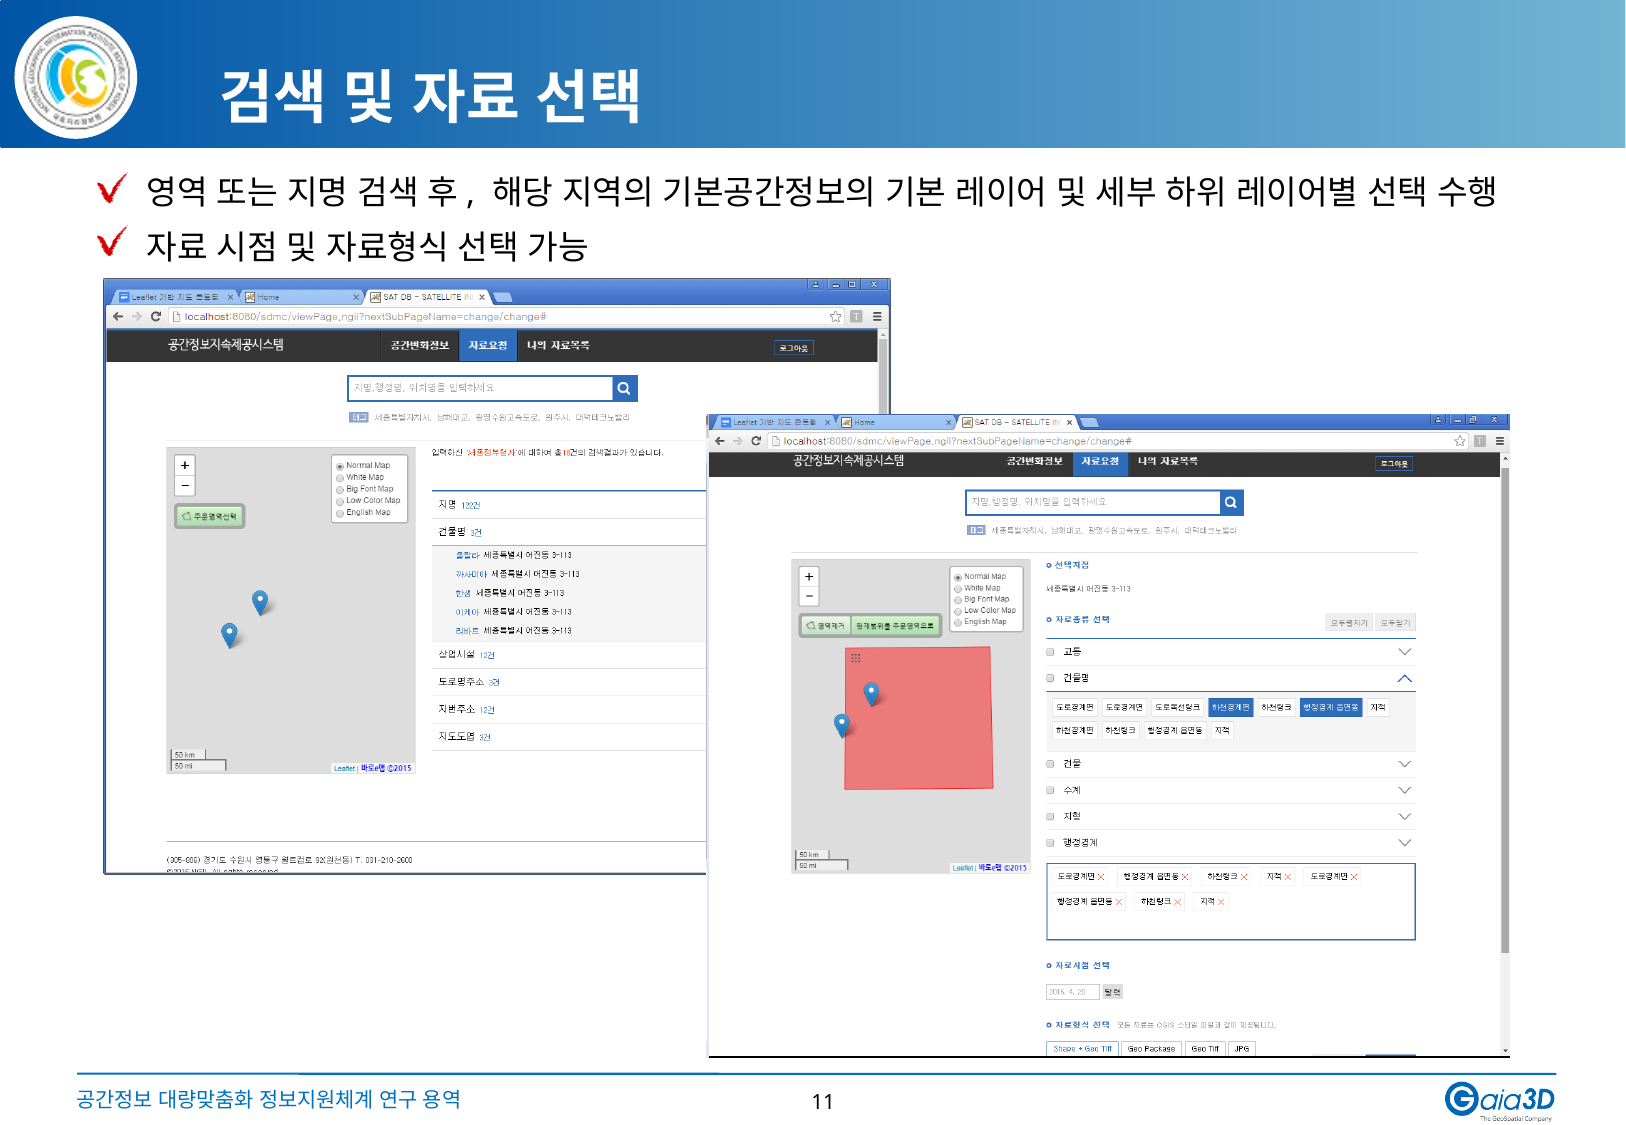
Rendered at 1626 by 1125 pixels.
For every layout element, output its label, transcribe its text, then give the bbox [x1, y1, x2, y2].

picture [103, 278, 1510, 1059]
picture [97, 225, 128, 256]
title 검색 및 자료 선택 [204, 59, 1598, 132]
text_box 영역 또는 지명 검색 후, 해당 지역의 기본공간정보의 기본 레이어 및 세부 하위 레이어별 선택 수행 자료 시점 및 자료형식 선택 가능 [146, 163, 1551, 266]
picture [1445, 1081, 1555, 1122]
picture [97, 172, 128, 203]
picture [14, 16, 138, 139]
